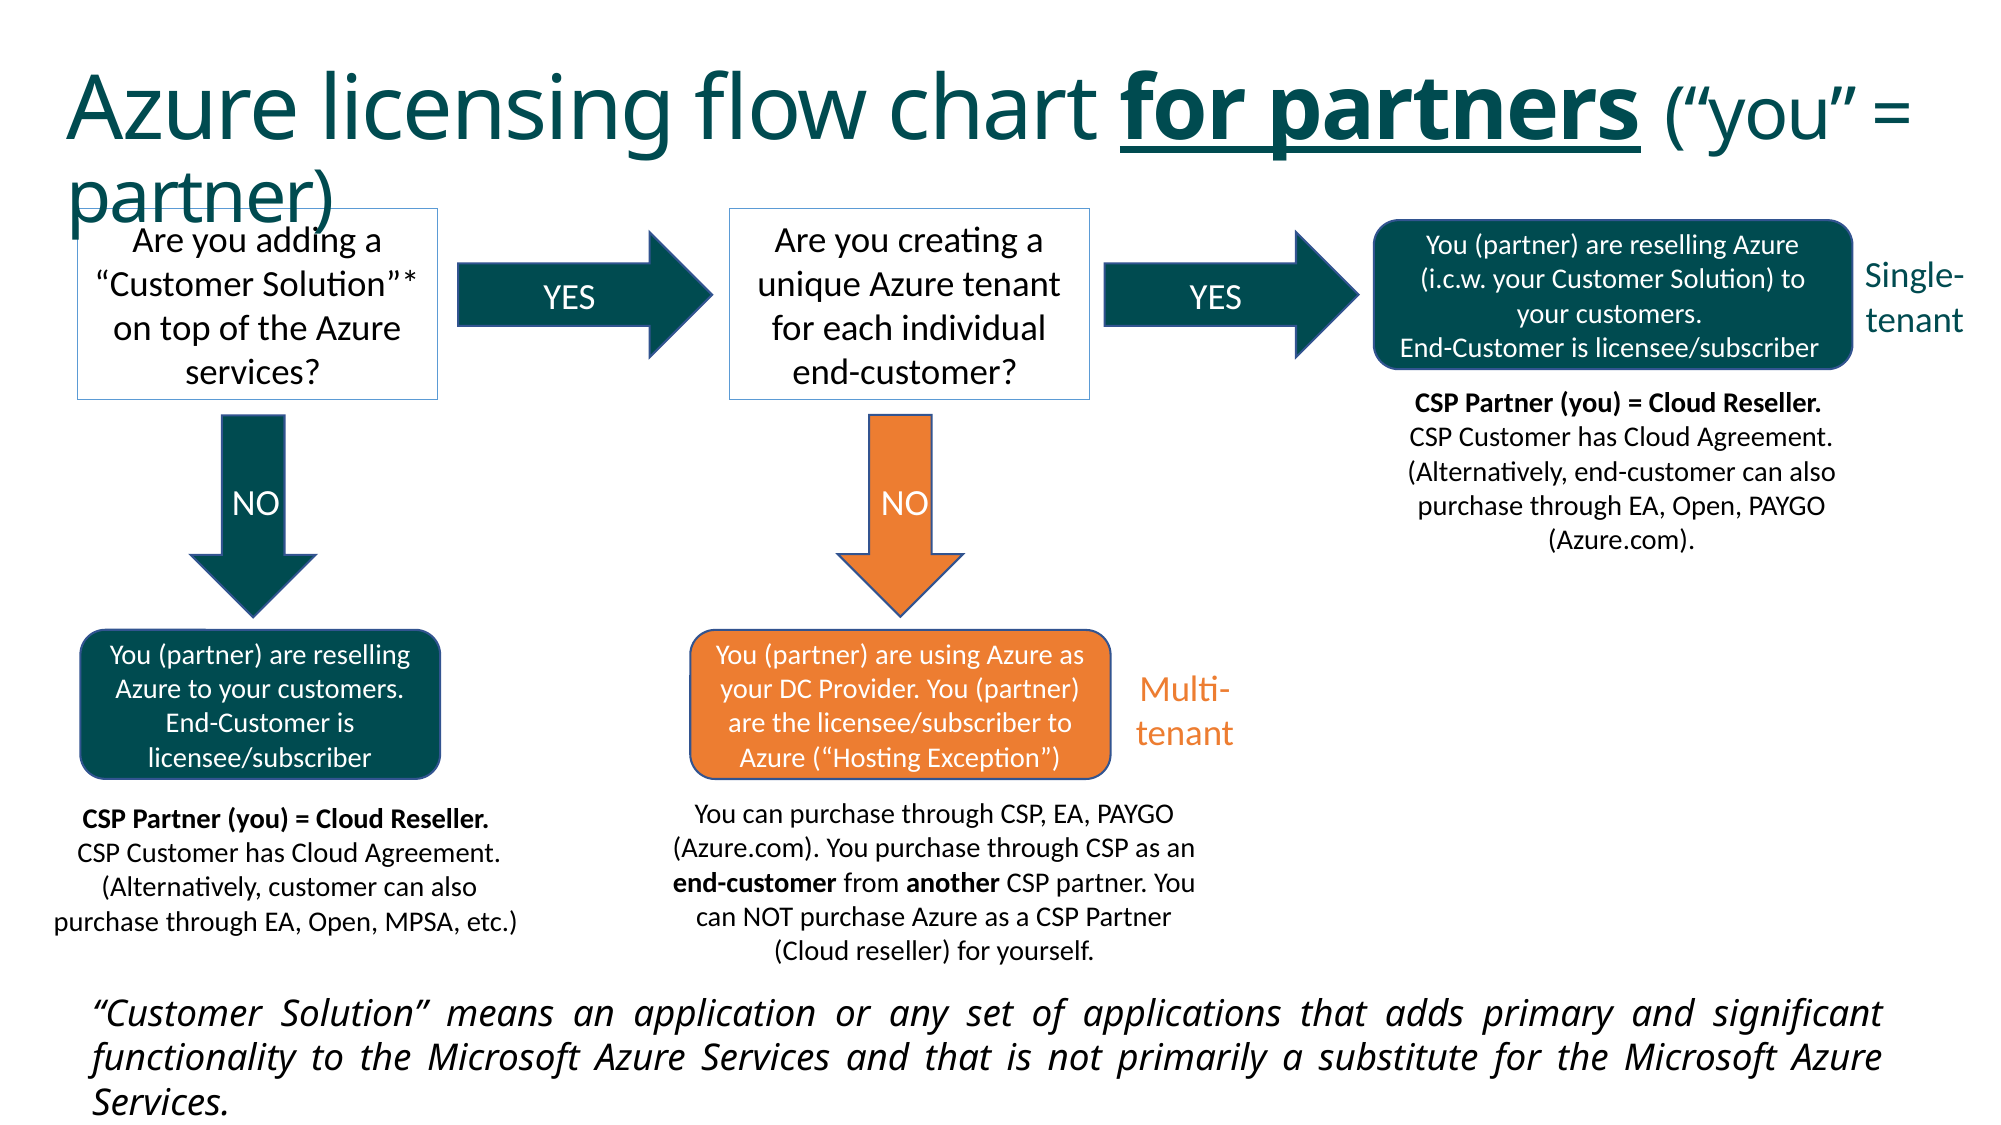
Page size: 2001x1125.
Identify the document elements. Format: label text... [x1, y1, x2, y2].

text_box You (partner) are using Azure as your DC Provider. You (partner) are the licensee/subscriber to Azure (“Hosting Exception”) [689, 628, 1112, 781]
text_box Are you creating a unique Azure tenant for each individual end-customer? [729, 208, 1090, 400]
text_box YES [457, 229, 714, 360]
text_box Multi- tenant [1063, 657, 1307, 761]
text_box Are you adding a “Customer Solution”* on top of the Azure services? [77, 208, 438, 400]
text_box You can purchase through CSP, EA, PAYGO (Azure.com). You purchase through CSP as an end-customer from another CSP partner. You can NOT purchase Azure as a CSP Partner (Cloud reseller) for yourself. [653, 787, 1216, 1057]
text_box “Customer Solution” means an application or any set of applications that adds primary and significant functionality to the Microsoft Azure Services and that is not primarily a substitute for the Microsoft Azure Services. [77, 982, 1901, 1125]
text_box CSP Partner (you) = Cloud Reseller. CSP Customer has Cloud Agreement. (Alternatively, customer can also purchase through EA, Open, MPSA, etc.) [35, 792, 544, 945]
text_box [868, 413, 933, 470]
text_box [220, 414, 286, 470]
text_box [188, 530, 319, 619]
text_box YES [1103, 229, 1361, 360]
text_box Single- tenant [1849, 243, 1980, 347]
text_box [835, 530, 966, 619]
text_box NO [865, 470, 953, 530]
text_box You (partner) are reselling Azure to your customers. End-Customer is licensee/subscriber [79, 628, 442, 780]
text_box Azure licensing flow chart for partners (“you” = partner) [43, 47, 2000, 196]
text_box You (partner) are reselling Azure (i.c.w. your Customer Solution) to your customers. End-Customer is licensee/subscriber [1372, 219, 1854, 371]
text_box NO [217, 470, 304, 530]
text_box CSP Partner (you) = Cloud Reseller. CSP Customer has Cloud Agreement. (Alternatively, end-customer can also purchase through EA, Open, PAYGO (Azure.com). [1358, 376, 1886, 563]
